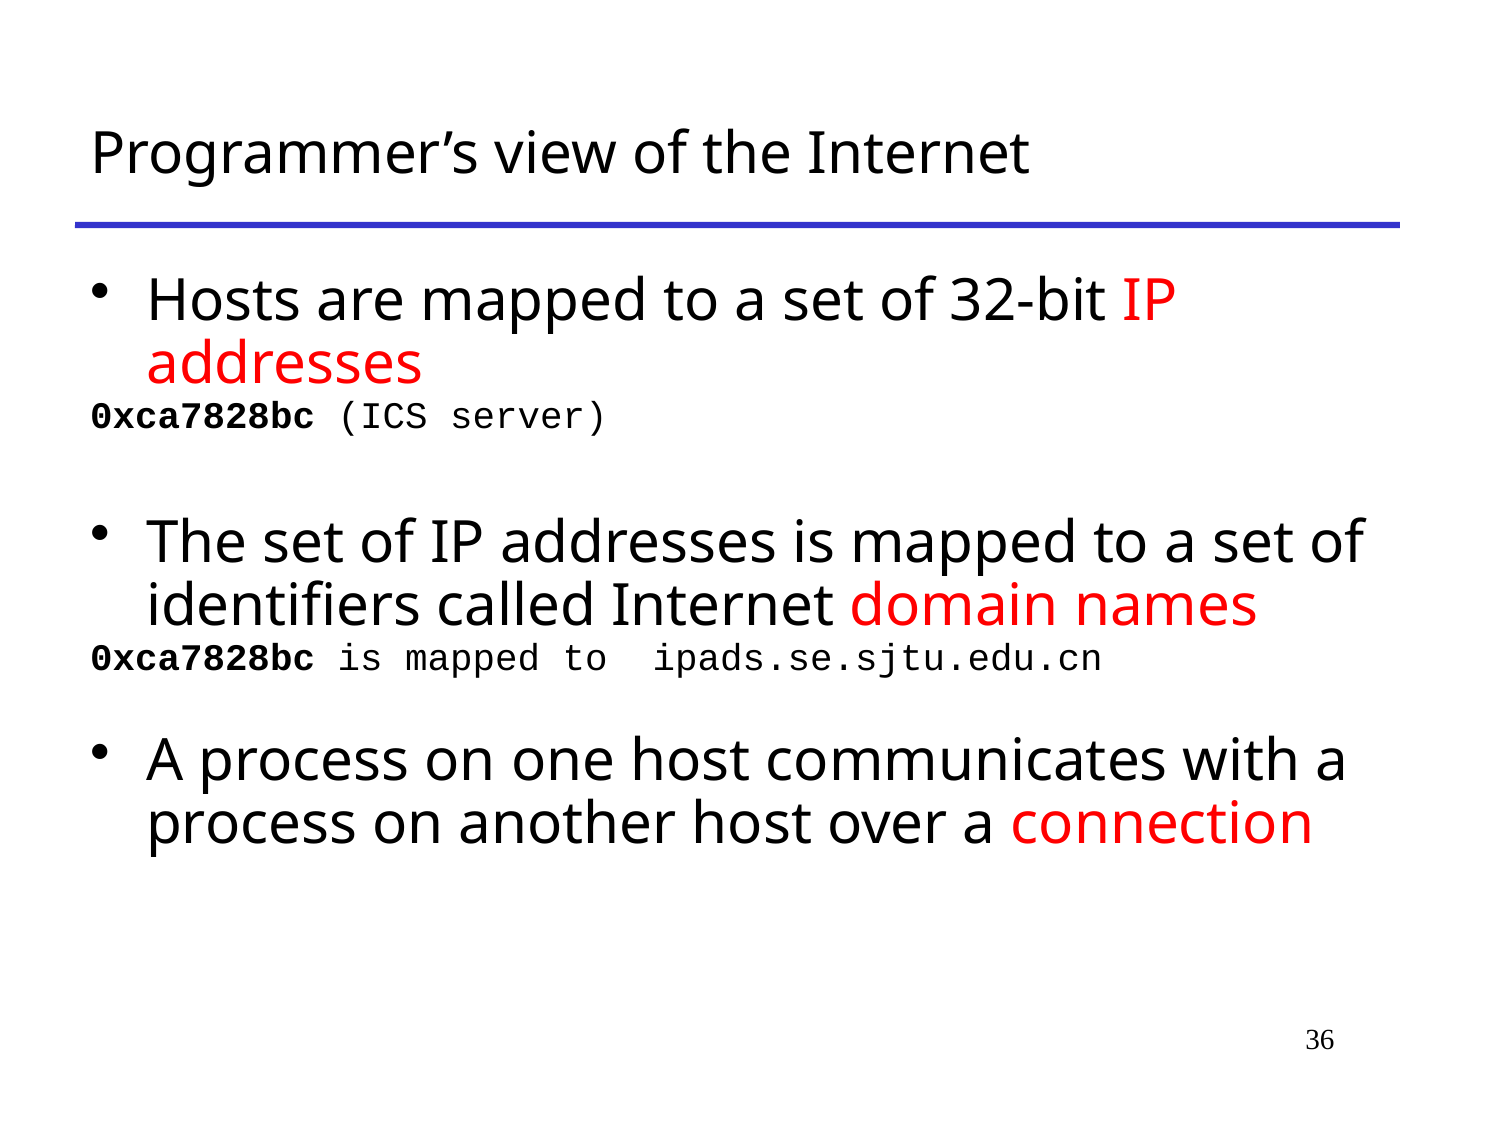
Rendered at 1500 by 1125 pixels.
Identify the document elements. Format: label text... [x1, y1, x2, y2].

list Hosts are mapped to a set of 32-bit IP addresses 0xca7828bc (ICS server) The set of IP addresses is mapped to a set of identifiers called Internet domain names 0xca7828bc is mapped to ipads.se.sjtu.edu.cn A process on one host communicates with a process on another host over a connection [75, 262, 1438, 988]
title Programmer’s view of the Internet [75, 75, 1400, 225]
slide_number 36 [1137, 1012, 1351, 1088]
